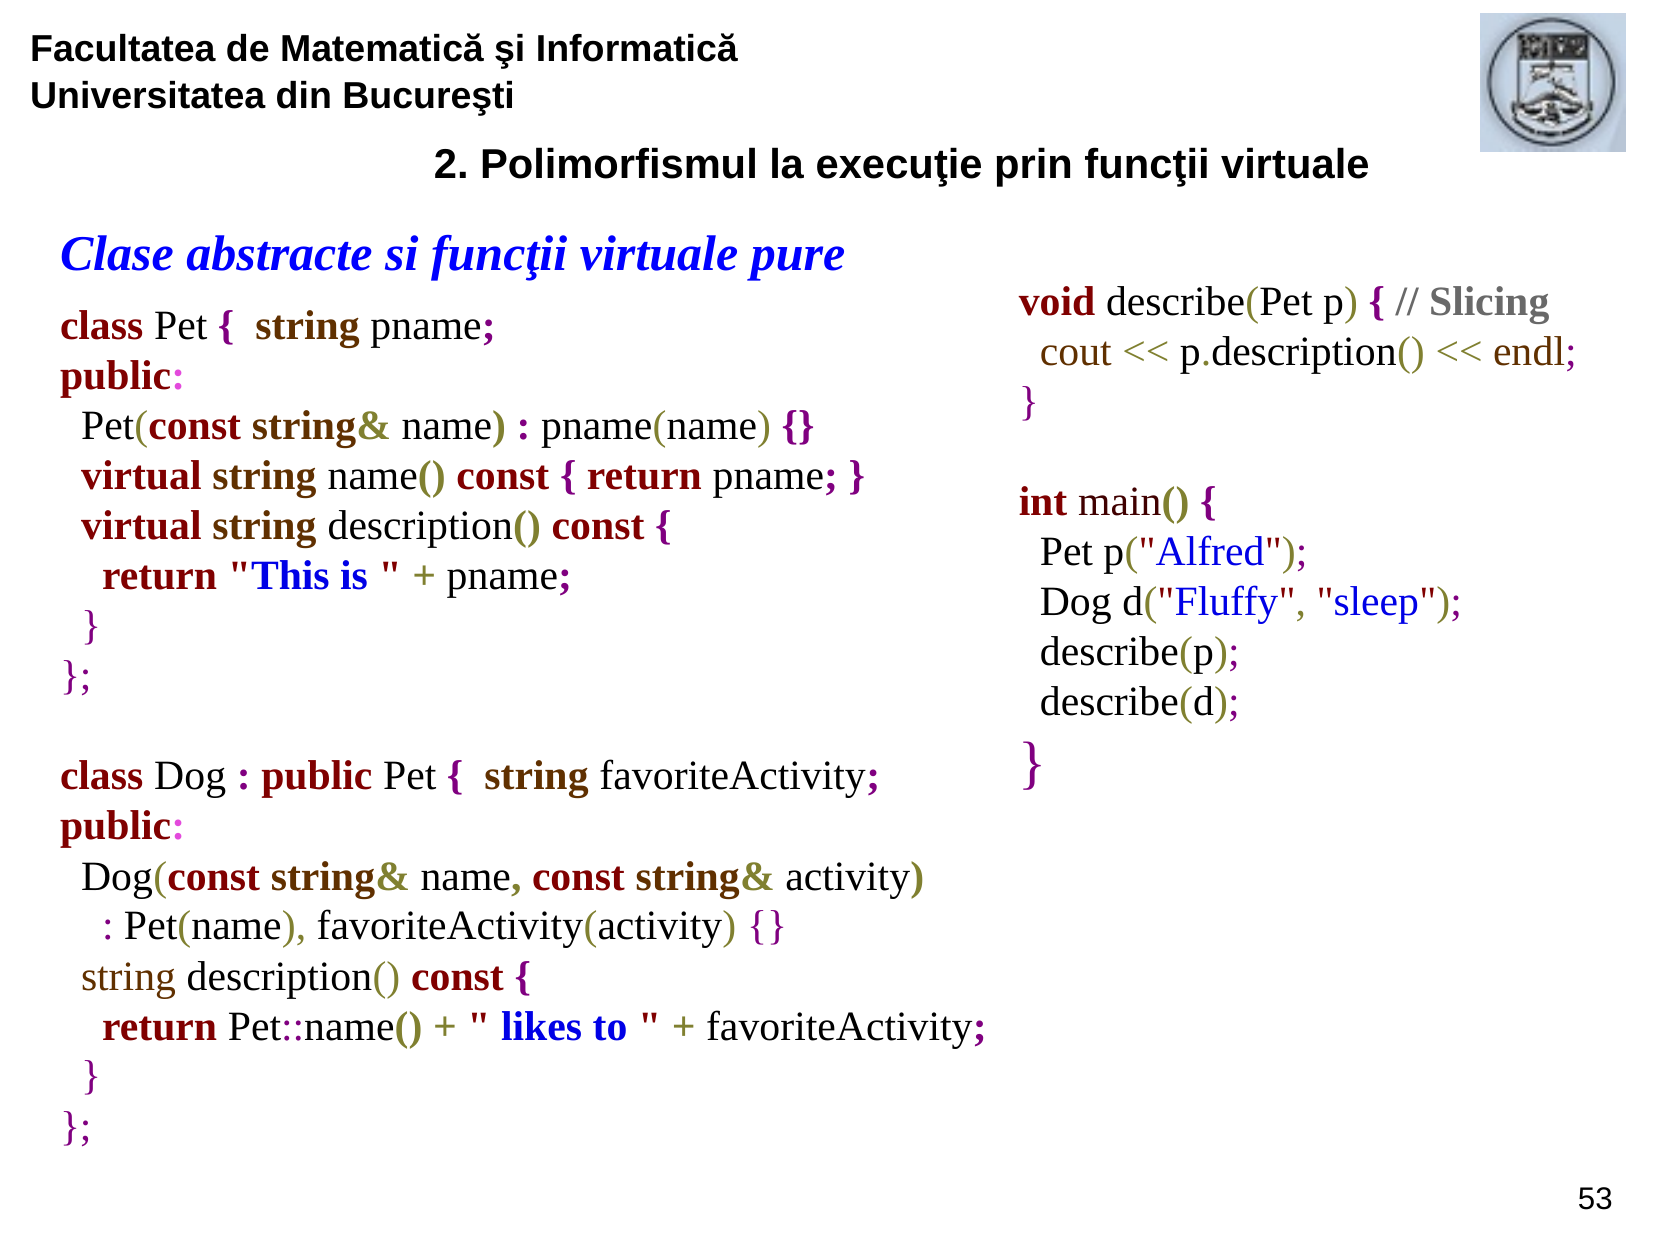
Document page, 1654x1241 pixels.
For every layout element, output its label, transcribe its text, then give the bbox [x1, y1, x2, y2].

text_box 2. Polimorfismul la execuţie prin funcţii virtuale [380, 135, 1423, 209]
text_box class Pet { string pname; public: Pet(const string& name) : pname(name) {} virtual string name() const { return pname; } virtual string description() const { return "This is " + pname; } }; class Dog : public Pet { string favoriteActivity; public: Dog(const string& name, const string& activity) : Pet(name), favoriteActivity(activity) {} string description() const { return Pet::name() + " likes to " + favoriteActivity; } }; [45, 282, 1058, 1161]
picture [1480, 13, 1626, 152]
text_box 53 [1526, 1158, 1630, 1225]
text_box Clase abstracte si funcţii virtuale pure [45, 205, 872, 282]
text_box void describe(Pet p) { // Slicing cout << p.description() << endl; } int main() { Pet p("Alfred"); Dog d("Fluffy", "sleep"); describe(p); describe(d); } [1003, 258, 1614, 898]
text_box Facultatea de Matematică şi Informatică Universitatea din Bucureşti [13, 13, 841, 122]
